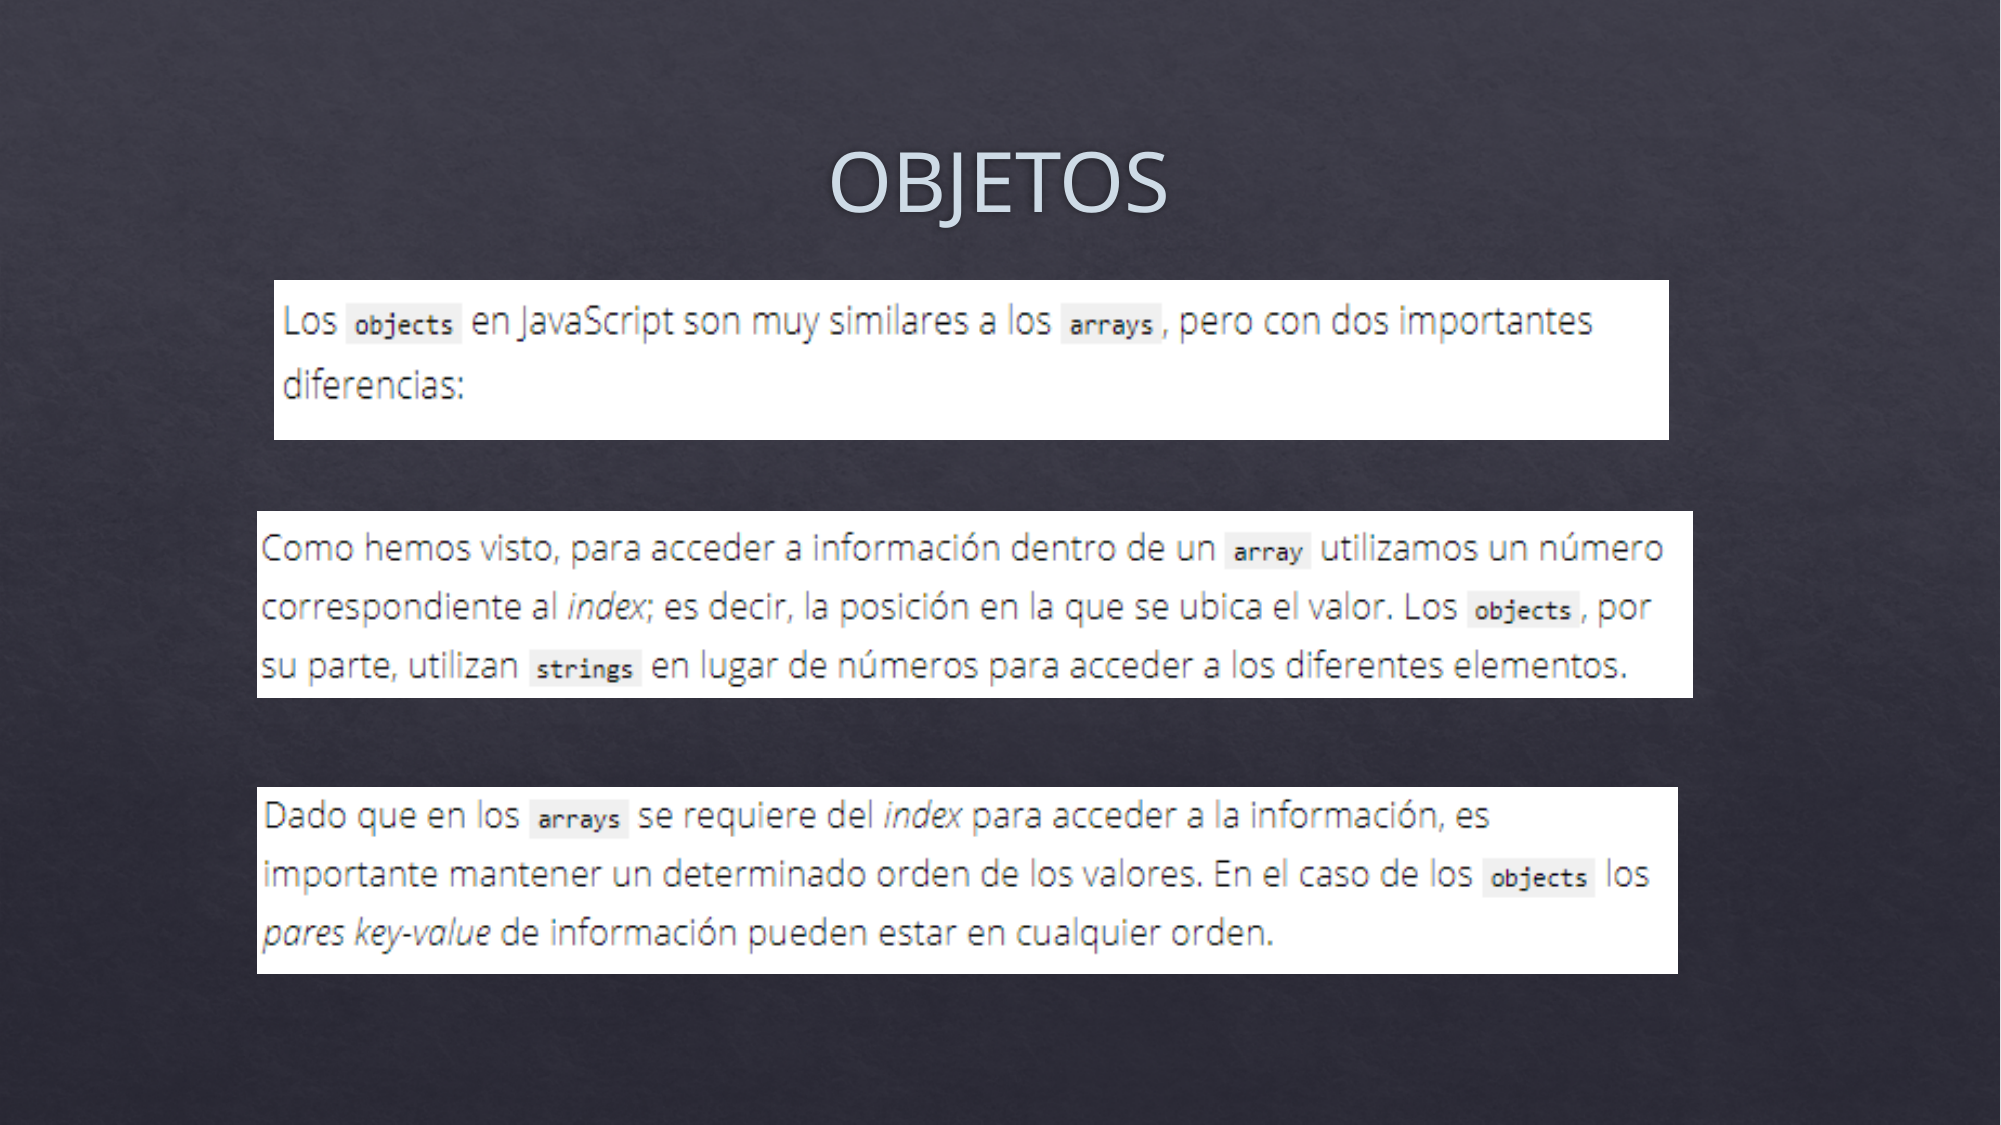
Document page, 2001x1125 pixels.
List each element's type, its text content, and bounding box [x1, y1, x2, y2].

picture [273, 280, 1669, 440]
picture [257, 510, 1694, 698]
picture [257, 787, 1678, 975]
title OBJETOS [149, 99, 1849, 260]
